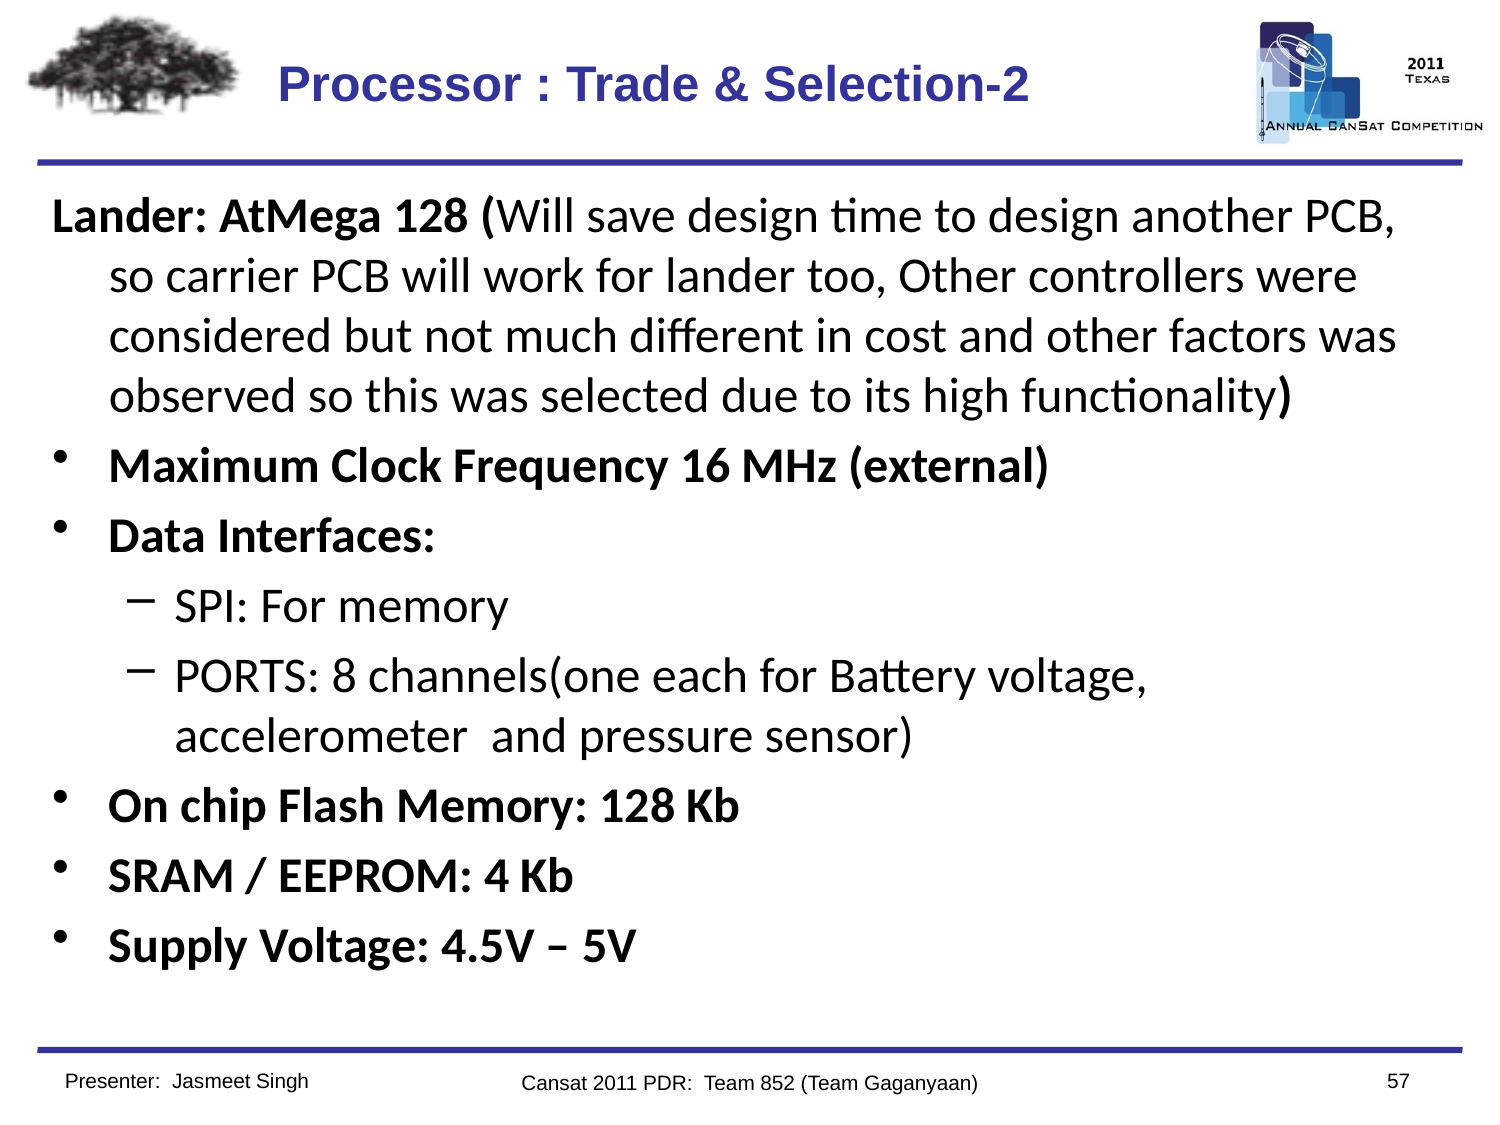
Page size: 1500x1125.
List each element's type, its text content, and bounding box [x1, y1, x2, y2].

list Lander: AtMega 128 (Will save design time to design another PCB, so carrier PCB will work for lander too, Other controllers were considered but not much different in cost and other factors was observed so this was selected due to its high functionality) Maximum Clock Frequency 16 MHz (external) Data Interfaces: SPI: For memory PORTS: 8 channels(one each for Battery voltage, accelerometer and pressure sensor) On chip Flash Memory: 128 Kb SRAM / EEPROM: 4 Kb Supply Voltage: 4.5V – 5V [37, 174, 1463, 1025]
text_box Presenter: Jasmeet Singh [49, 1059, 425, 1100]
footer Cansat 2011 PDR: Team 852 (Team Gaganyaan) [449, 1062, 1051, 1103]
picture [0, 12, 270, 151]
title Processor : Trade & Selection-2 [271, 12, 1238, 150]
slide_number 57 [1312, 1059, 1426, 1101]
picture [1250, 12, 1488, 150]
